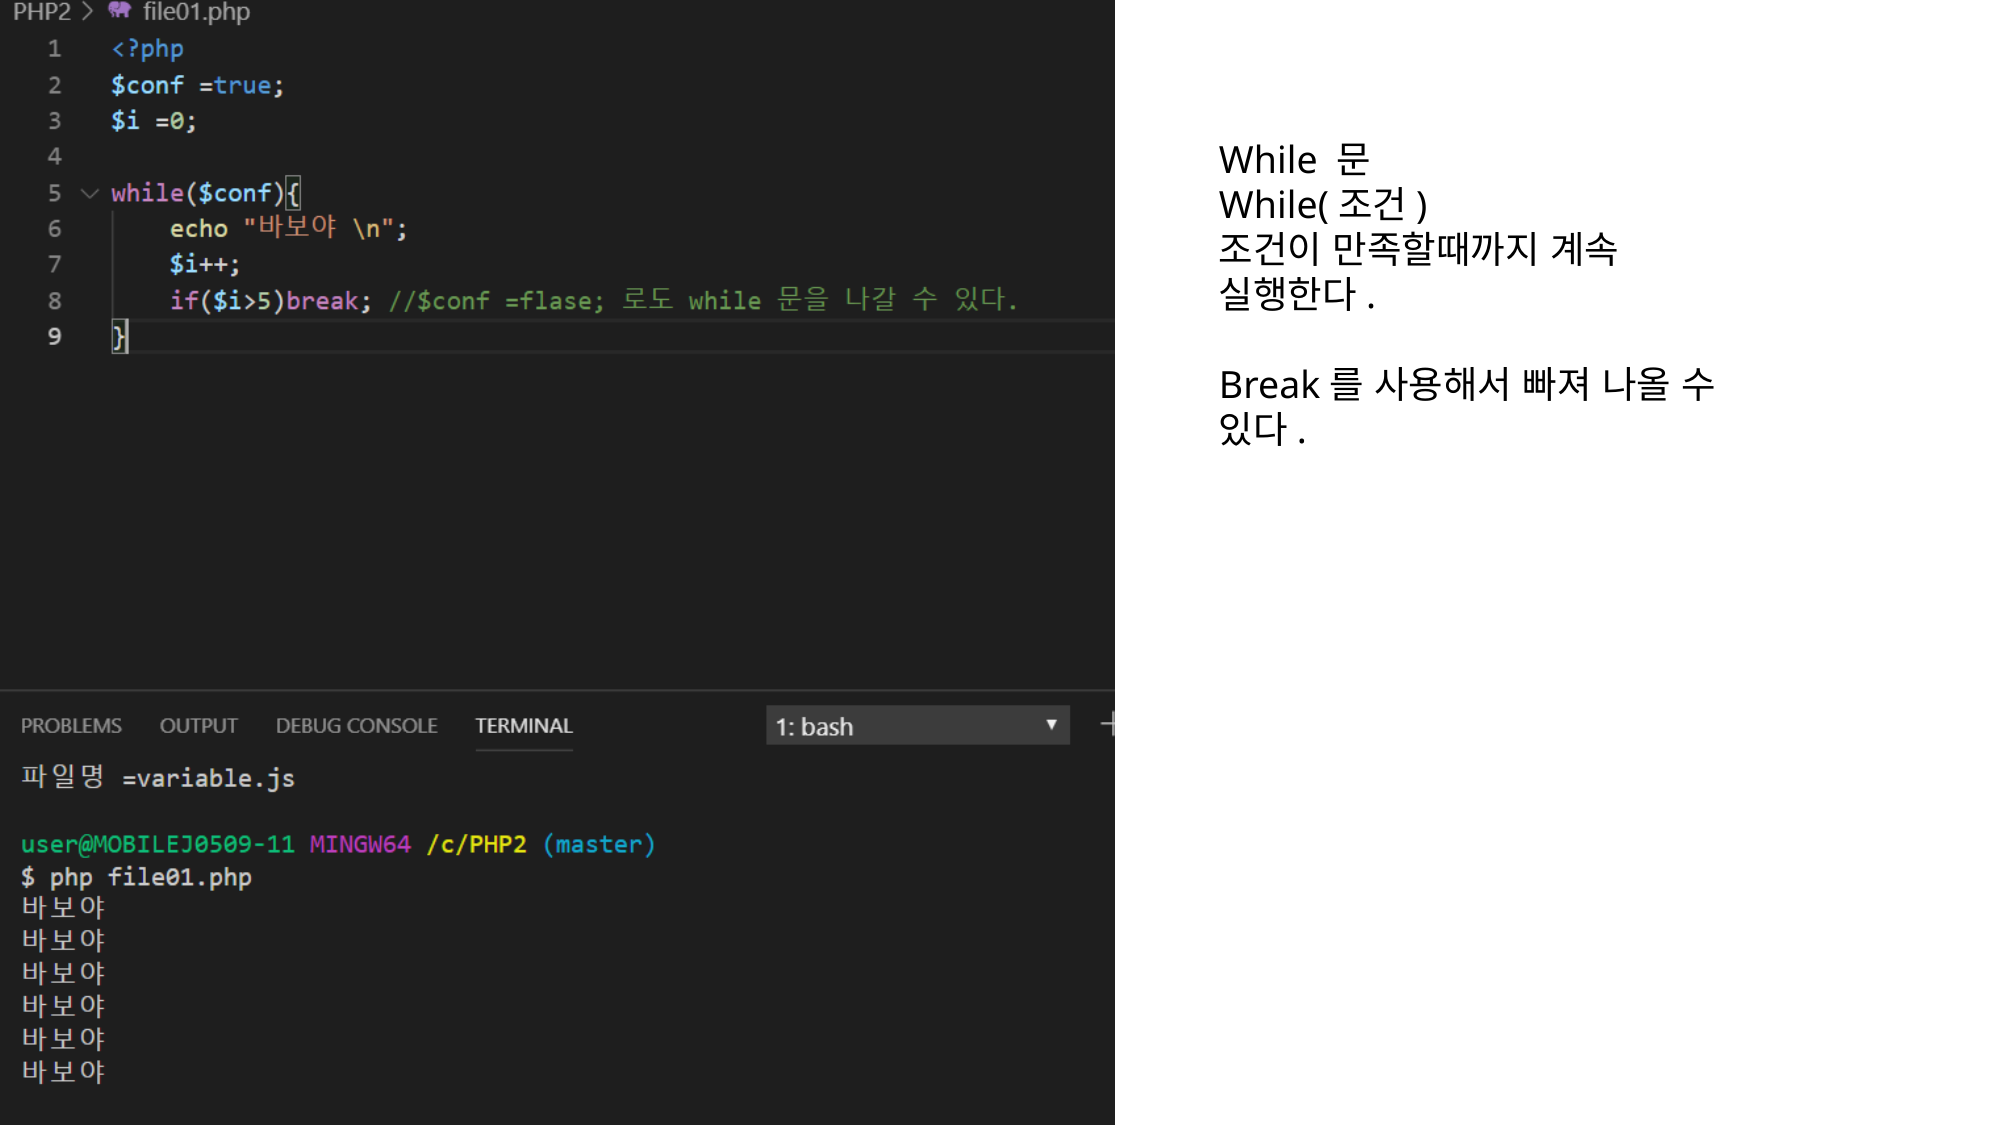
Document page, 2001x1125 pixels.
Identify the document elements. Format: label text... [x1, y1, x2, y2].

text_box While 문 While(조건) 조건이 만족할때까지 계속 실행한다. Break를 사용해서 빠져 나올 수 있다. [1204, 129, 1767, 459]
picture [0, 0, 1115, 1125]
